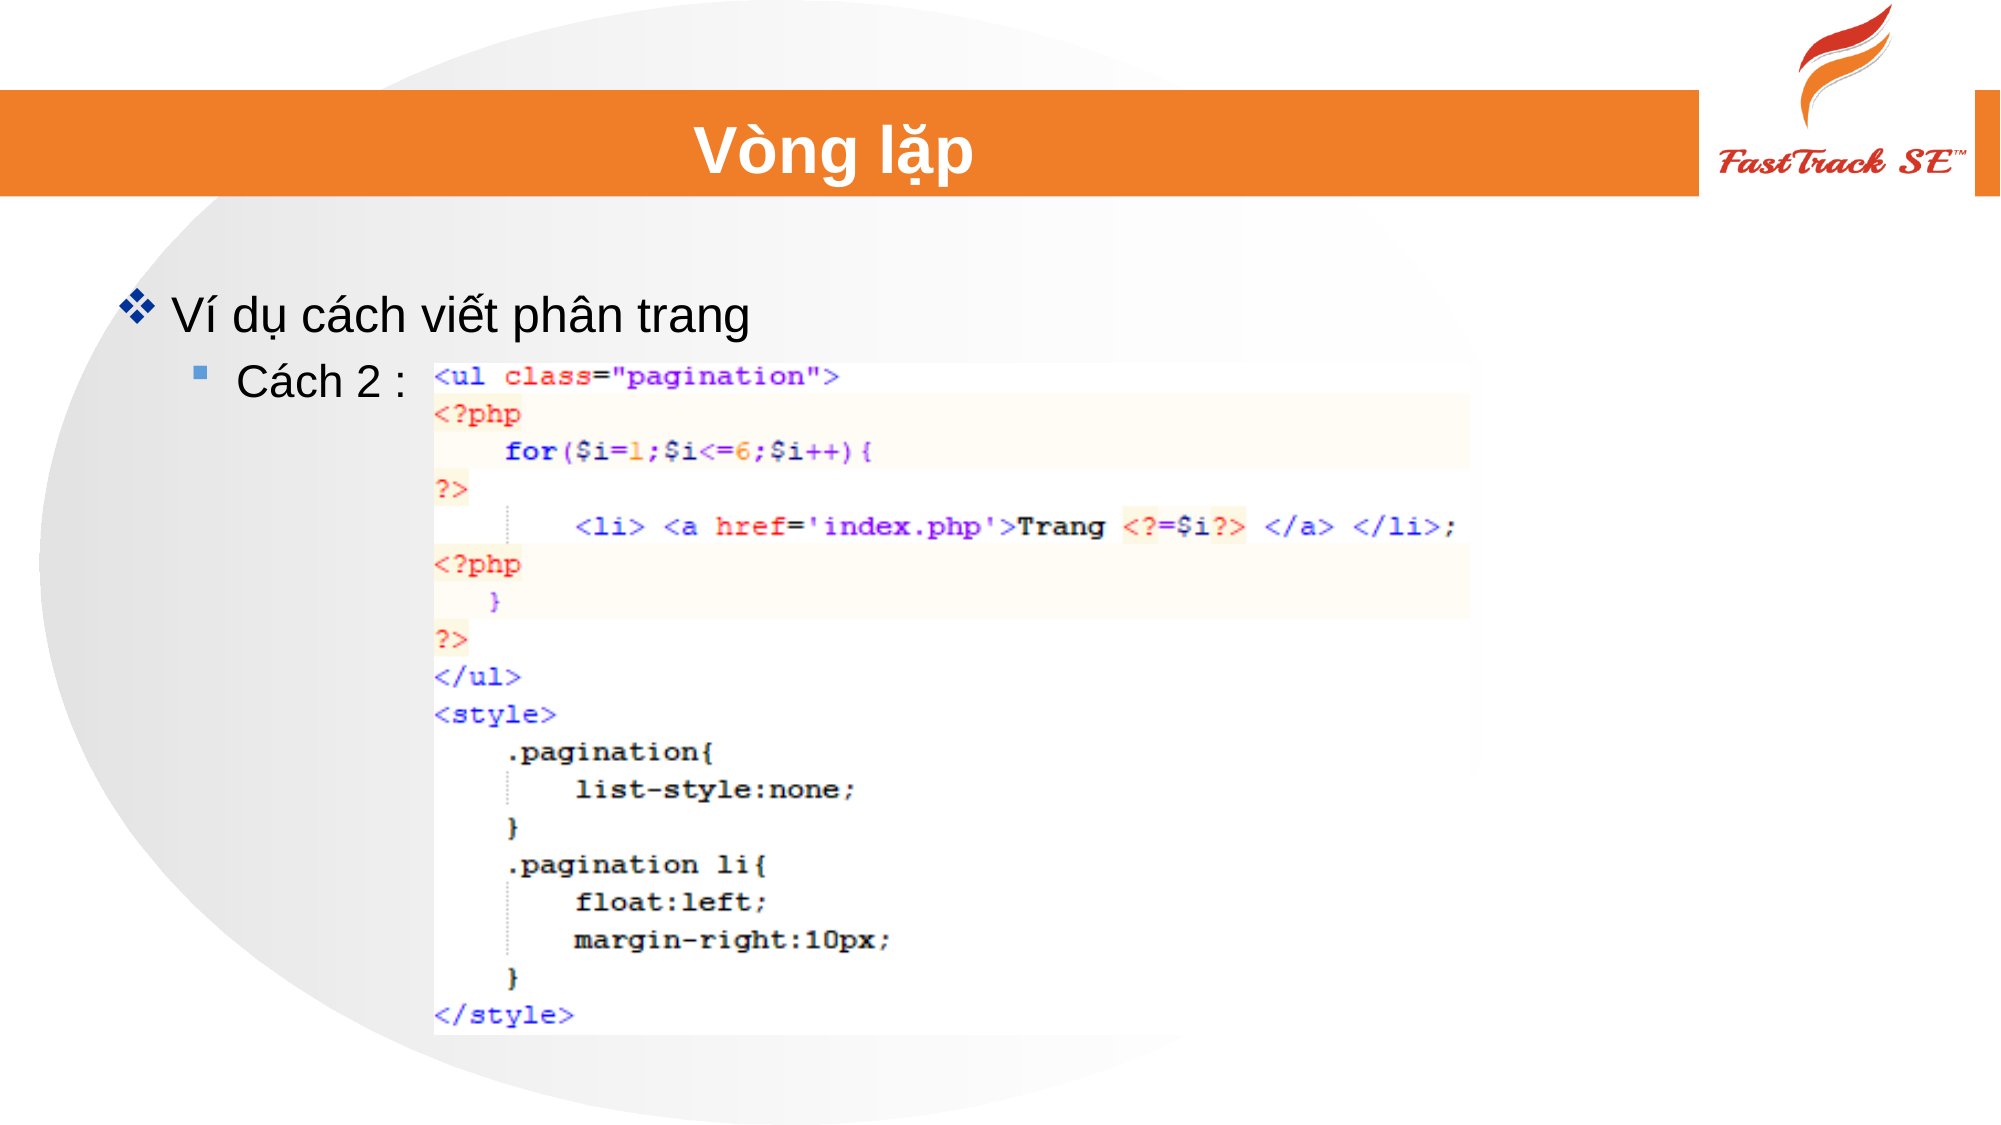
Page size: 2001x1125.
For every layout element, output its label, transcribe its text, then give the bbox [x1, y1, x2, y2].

title Vòng lặp [102, 99, 1567, 194]
list Ví dụ cách viết phân trang Cách 2 : [99, 275, 1909, 1057]
picture [434, 362, 1471, 1035]
picture [1700, 0, 1975, 192]
